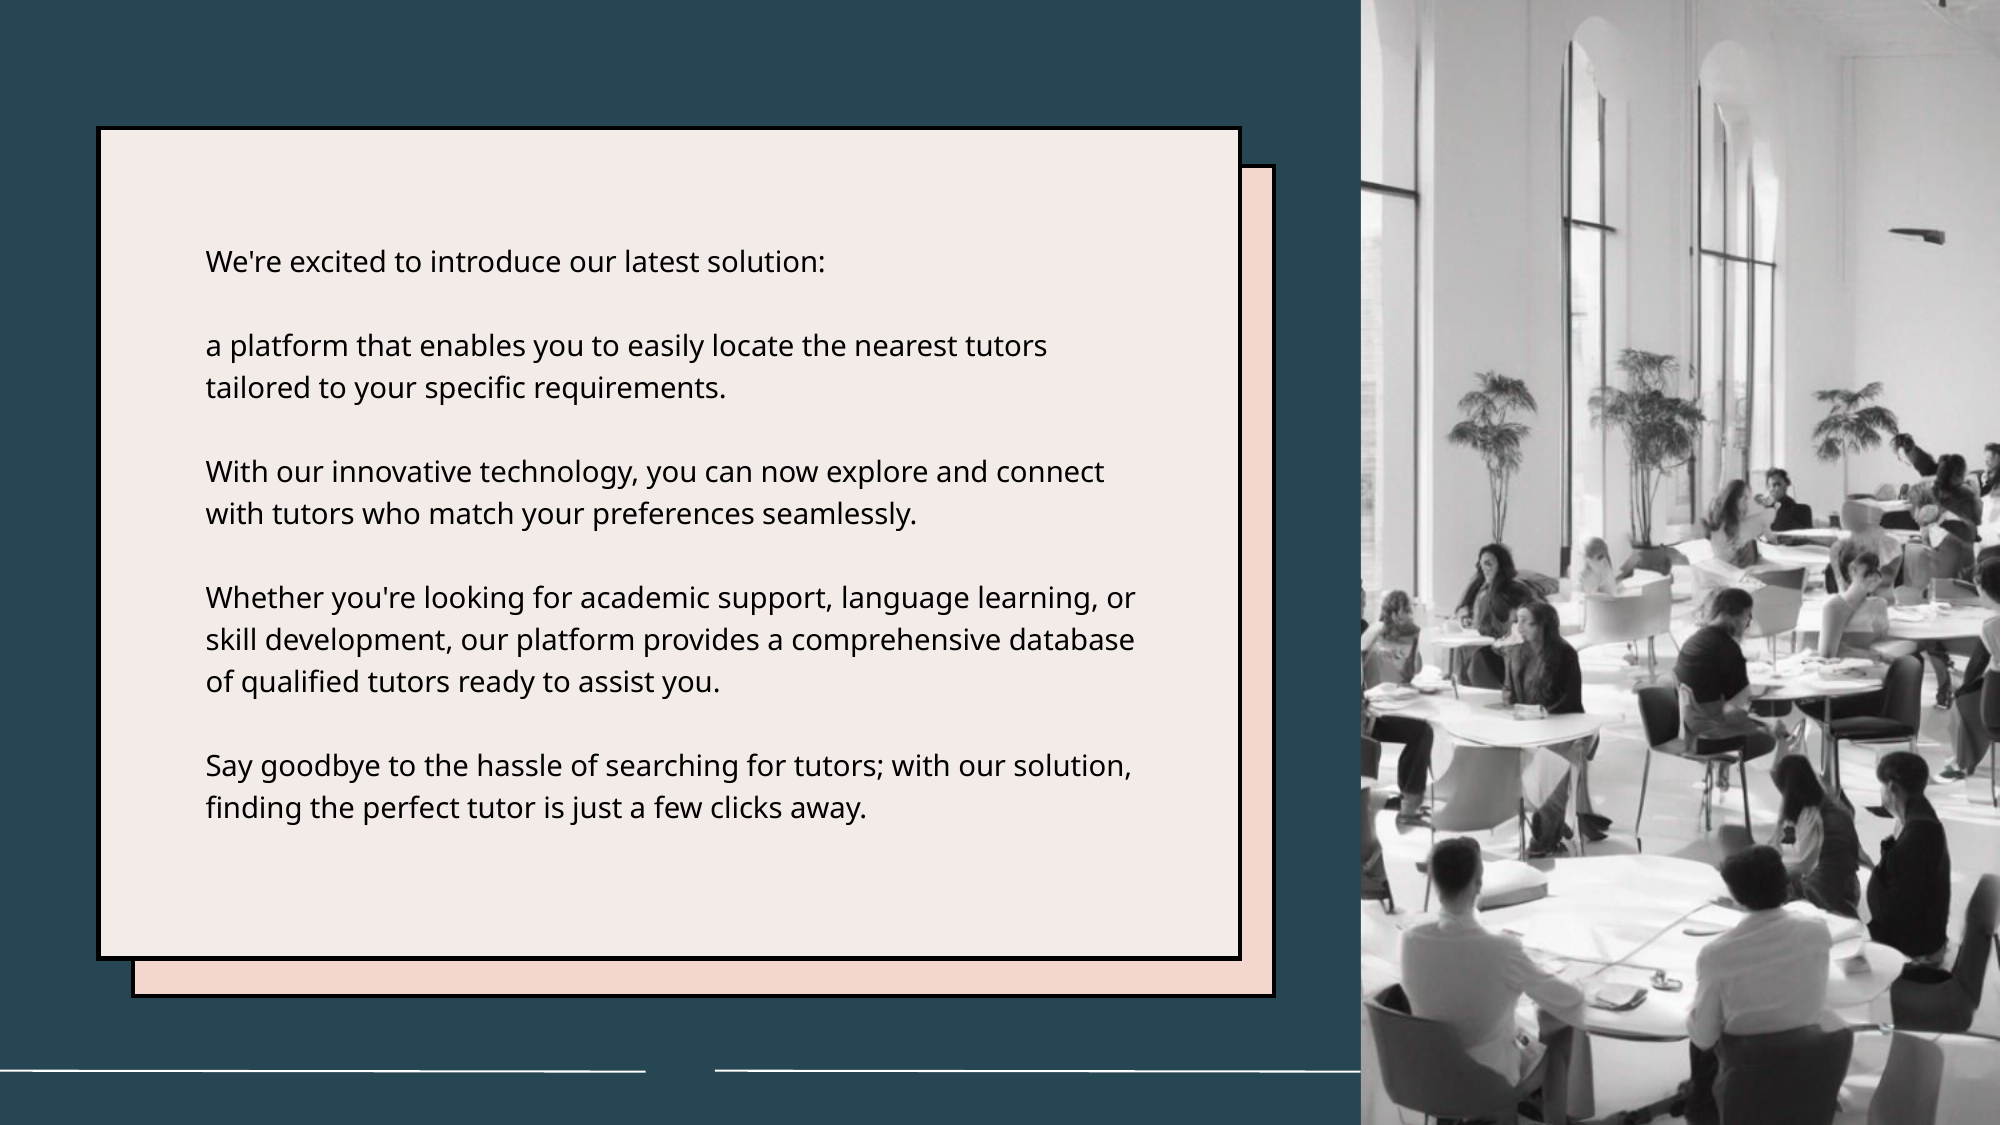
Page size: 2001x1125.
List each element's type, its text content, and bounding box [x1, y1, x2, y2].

picture [1360, 0, 2000, 1125]
list We're excited to introduce our latest solution: a platform that enables you to easily locate the nearest tutors tailored to your specific requirements. With our innovative technology, you can now explore and connect with tutors who match your preferences seamlessly. Whether you're looking for academic support, language learning, or skill development, our platform provides a comprehensive database of qualified tutors ready to assist you. Say goodbye to the hassle of searching for tutors; with our solution, finding the perfect tutor is just a few clicks away. [182, 228, 1160, 840]
